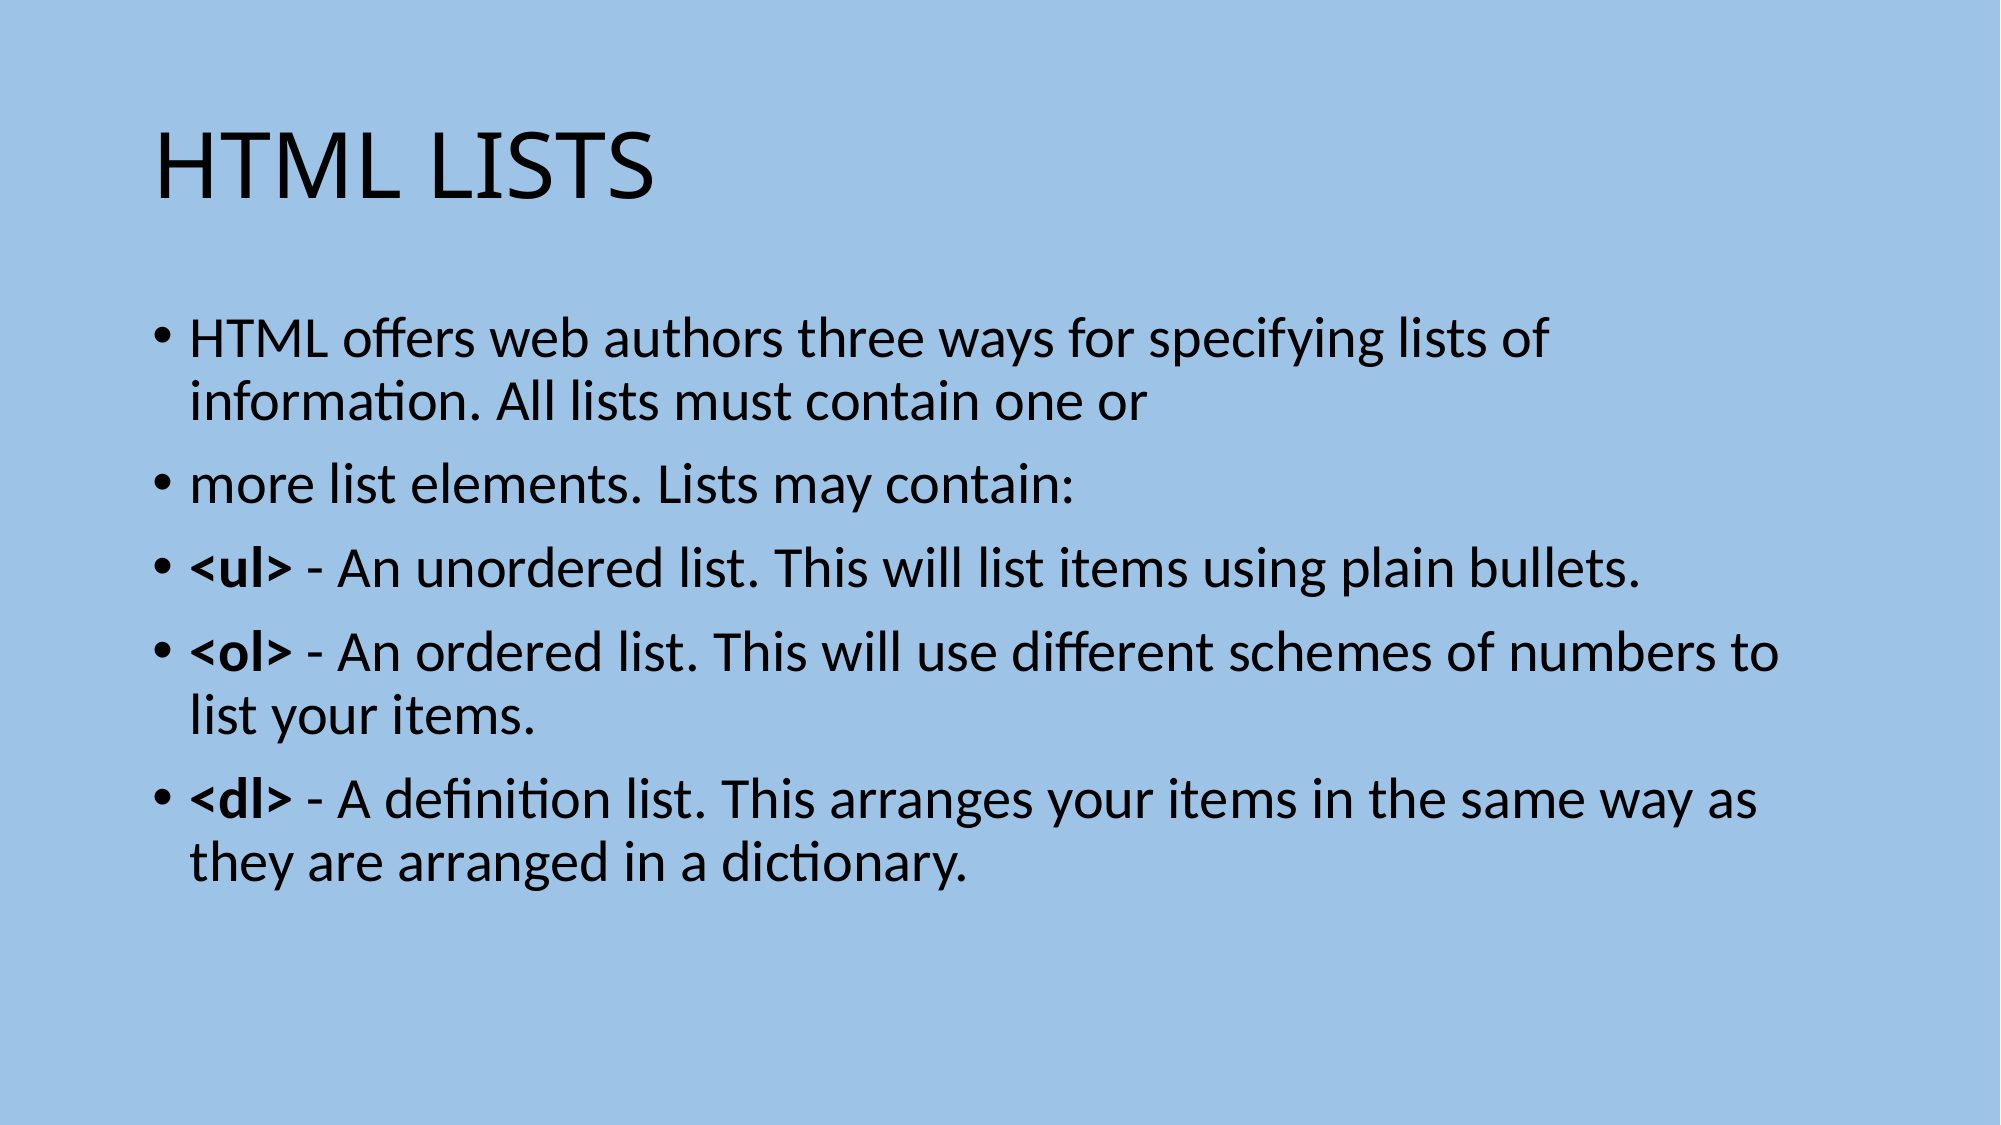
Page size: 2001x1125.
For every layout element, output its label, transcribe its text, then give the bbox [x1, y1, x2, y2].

title HTML LISTS [137, 59, 1863, 278]
list HTML offers web authors three ways for specifying lists of information. All lists must contain one or more list elements. Lists may contain: <ul> - An unordered list. This will list items using plain bullets. <ol> - An ordered list. This will use different schemes of numbers to list your items. <dl> - A definition list. This arranges your items in the same way as they are arranged in a dictionary. [137, 299, 1863, 1014]
